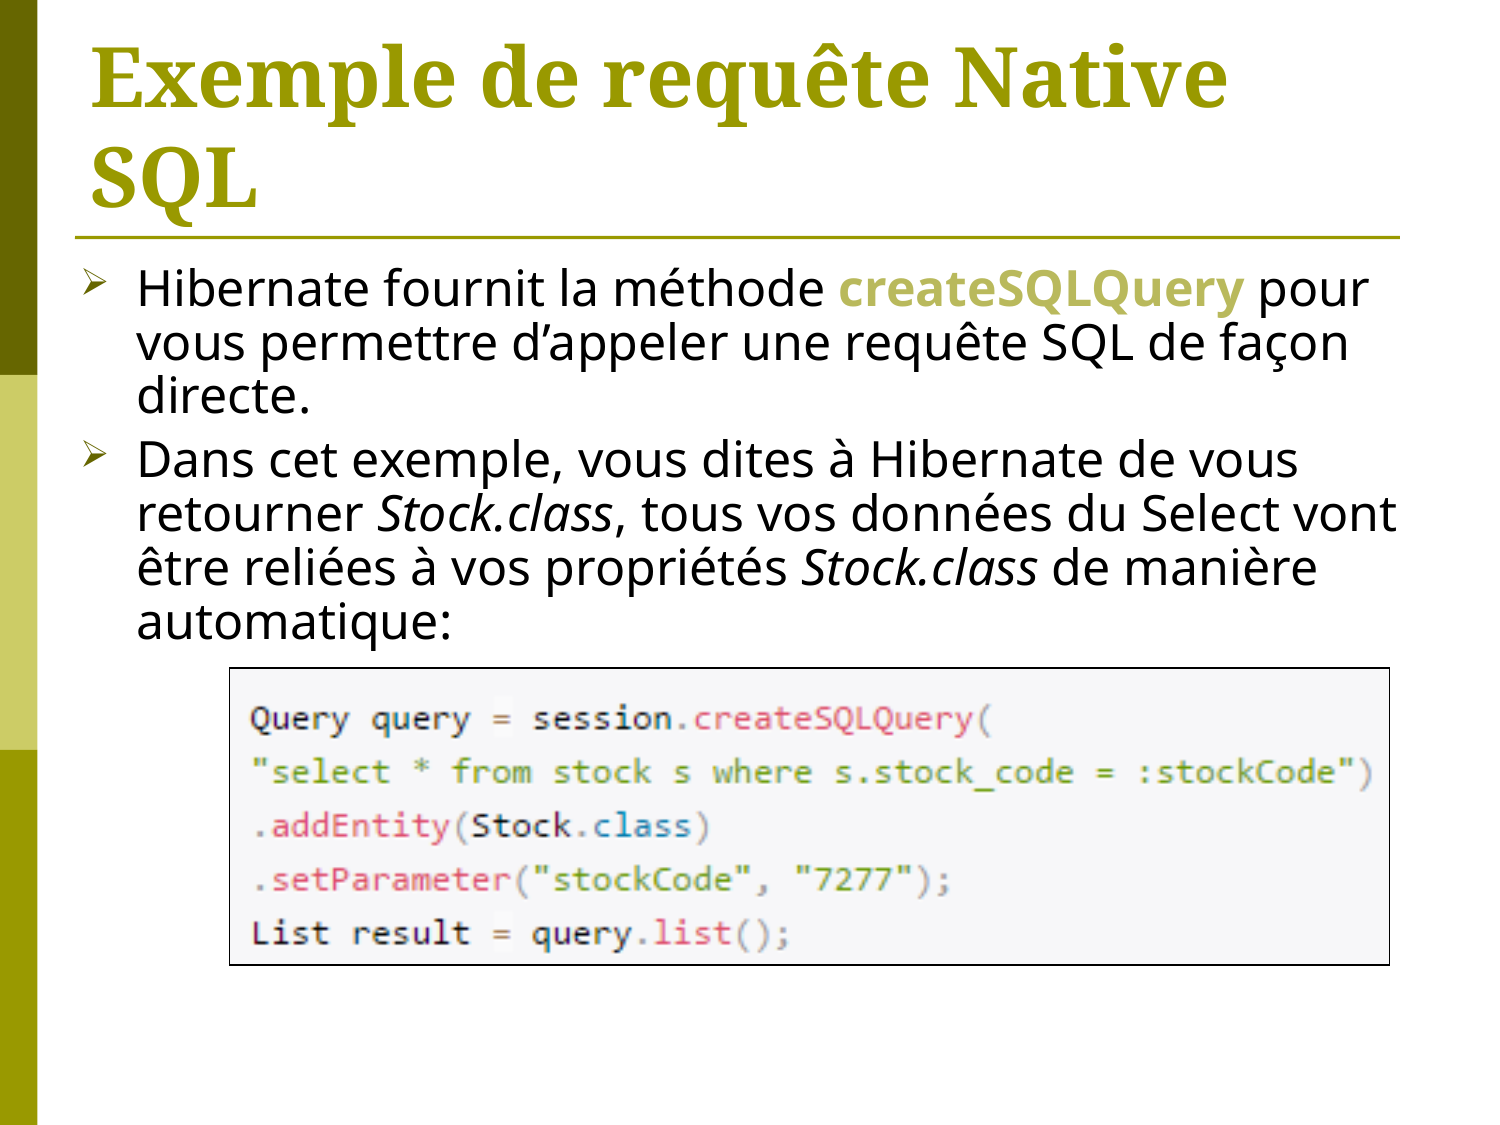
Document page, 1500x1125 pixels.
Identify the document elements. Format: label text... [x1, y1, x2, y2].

list Hibernate fournit la méthode createSQLQuery pour vous permettre d’appeler une requête SQL de façon directe. Dans cet exemple, vous dites à Hibernate de vous retourner Stock.class, tous vos données du Select vont être reliées à vos propriétés Stock.class de manière automatique: [64, 255, 1436, 1047]
picture [229, 668, 1390, 965]
title Exemple de requête Native SQL [75, 45, 1425, 232]
